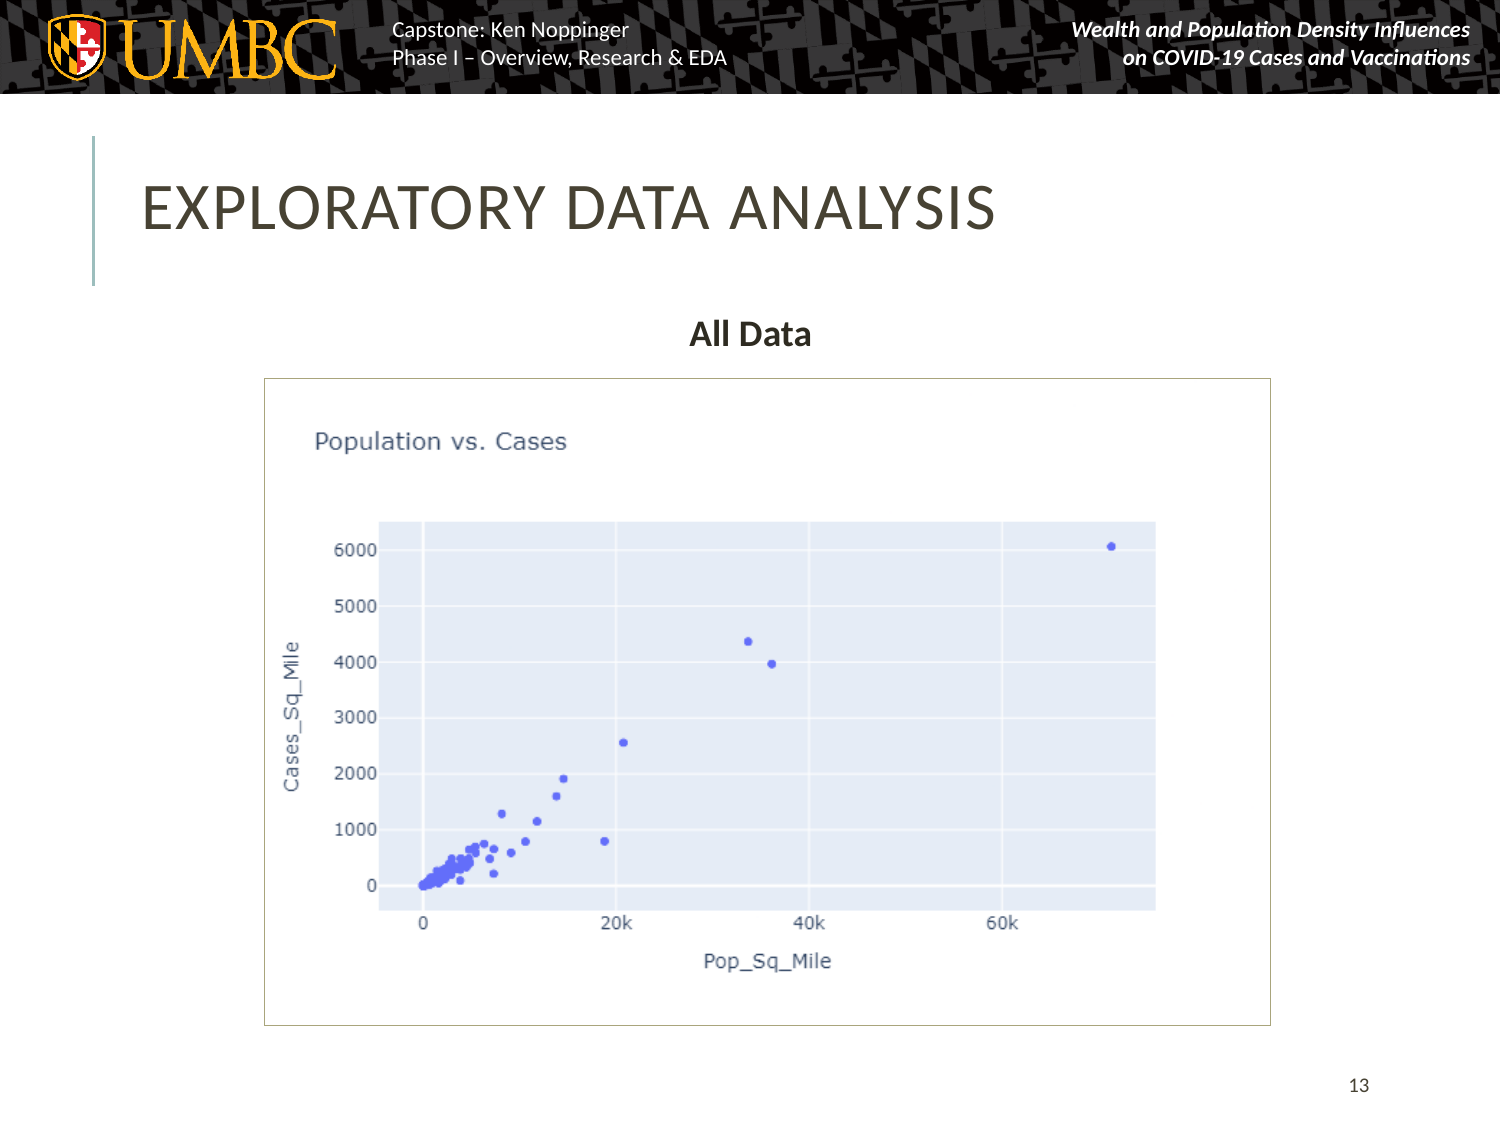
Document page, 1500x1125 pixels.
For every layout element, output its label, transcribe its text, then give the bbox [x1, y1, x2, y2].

title Exploratory Data Analysis [126, 135, 1322, 286]
text_box All Data [128, 301, 1374, 362]
picture [0, 0, 1500, 94]
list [263, 378, 1271, 1026]
slide_number 13 [1333, 1061, 1454, 1107]
